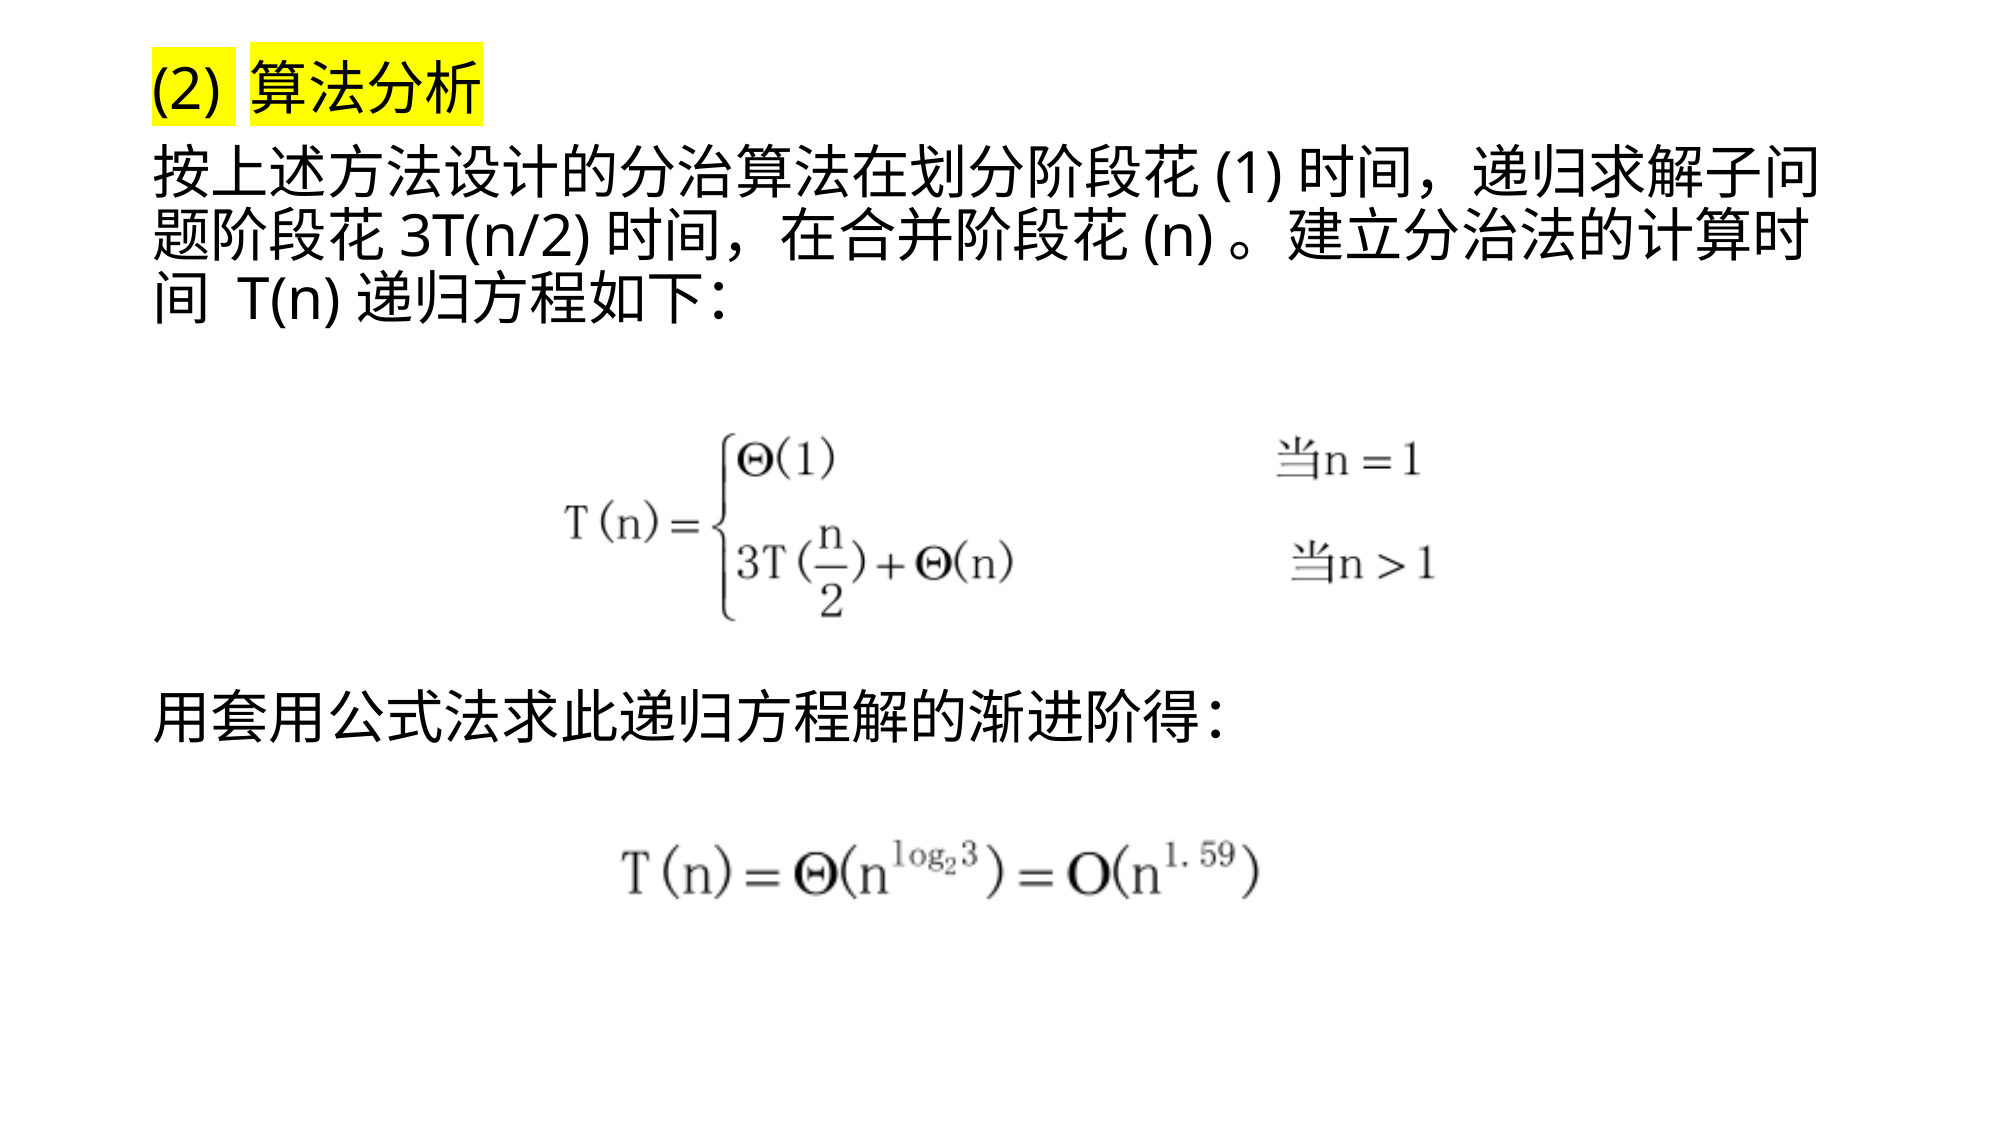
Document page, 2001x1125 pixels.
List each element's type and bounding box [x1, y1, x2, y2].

picture [567, 809, 1372, 941]
picture [479, 381, 1559, 643]
